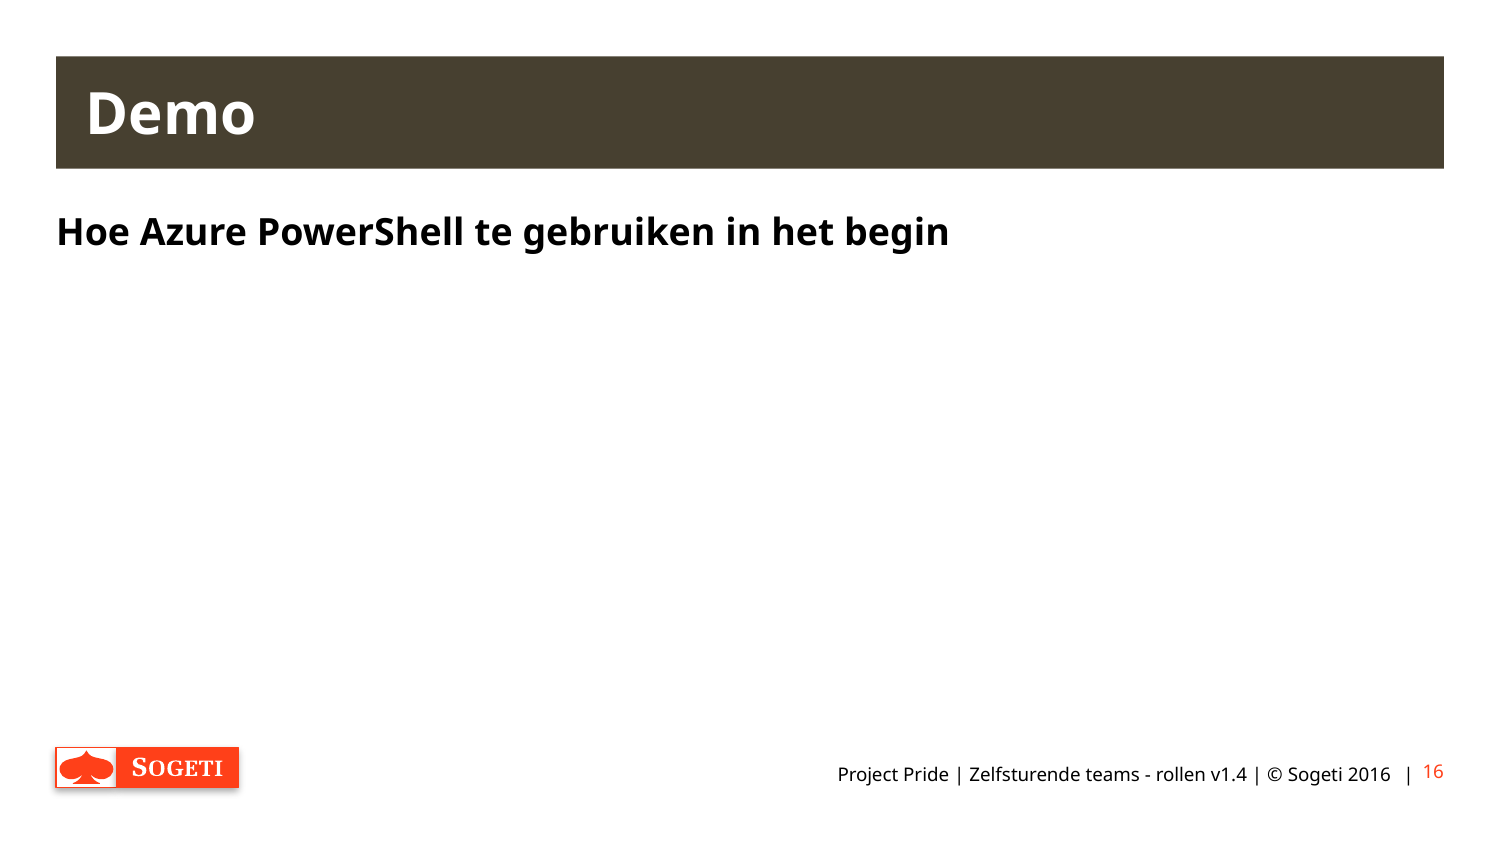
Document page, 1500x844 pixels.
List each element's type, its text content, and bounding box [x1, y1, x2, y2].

slide_number 16 [1408, 755, 1444, 788]
footer Project Pride | Zelfsturende teams - rollen v1.4 | © Sogeti 2016 [309, 755, 1396, 788]
list Hoe Azure PowerShell te gebruiken in het begin [56, 210, 1444, 708]
title Demo [56, 56, 1444, 169]
